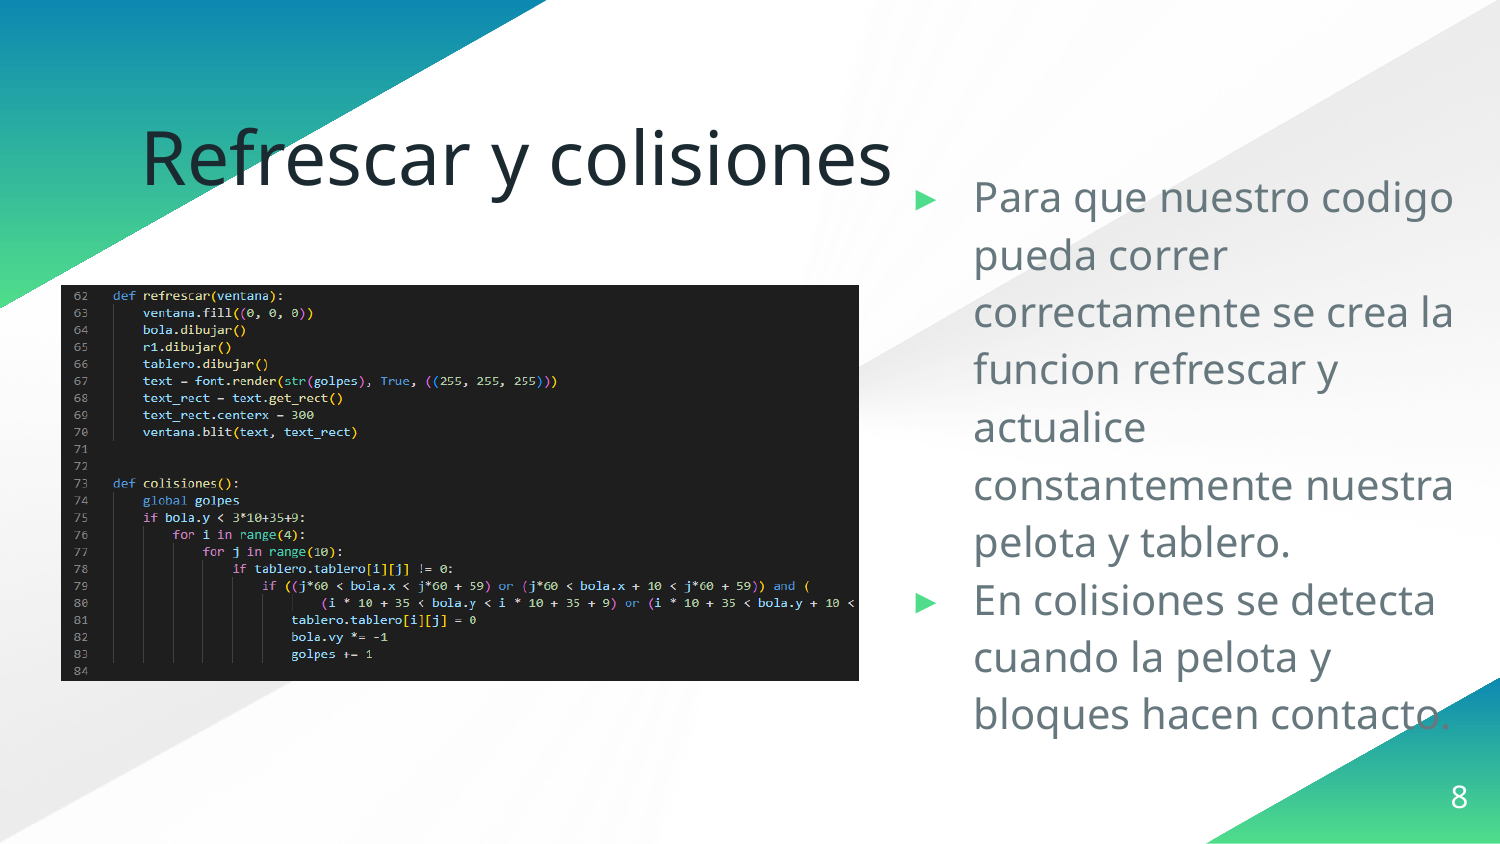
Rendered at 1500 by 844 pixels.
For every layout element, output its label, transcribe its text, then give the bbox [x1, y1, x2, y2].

slide_number 8 [1378, 766, 1469, 832]
title Refrescar y colisiones [140, 137, 1361, 203]
picture [61, 285, 859, 681]
list Para que nuestro codigo pueda correr correctamente se crea la funcion refrescar y actualice constantemente nuestra pelota y tablero. En colisiones se detecta cuando la pelota y bloques hacen contacto. [898, 163, 1469, 753]
